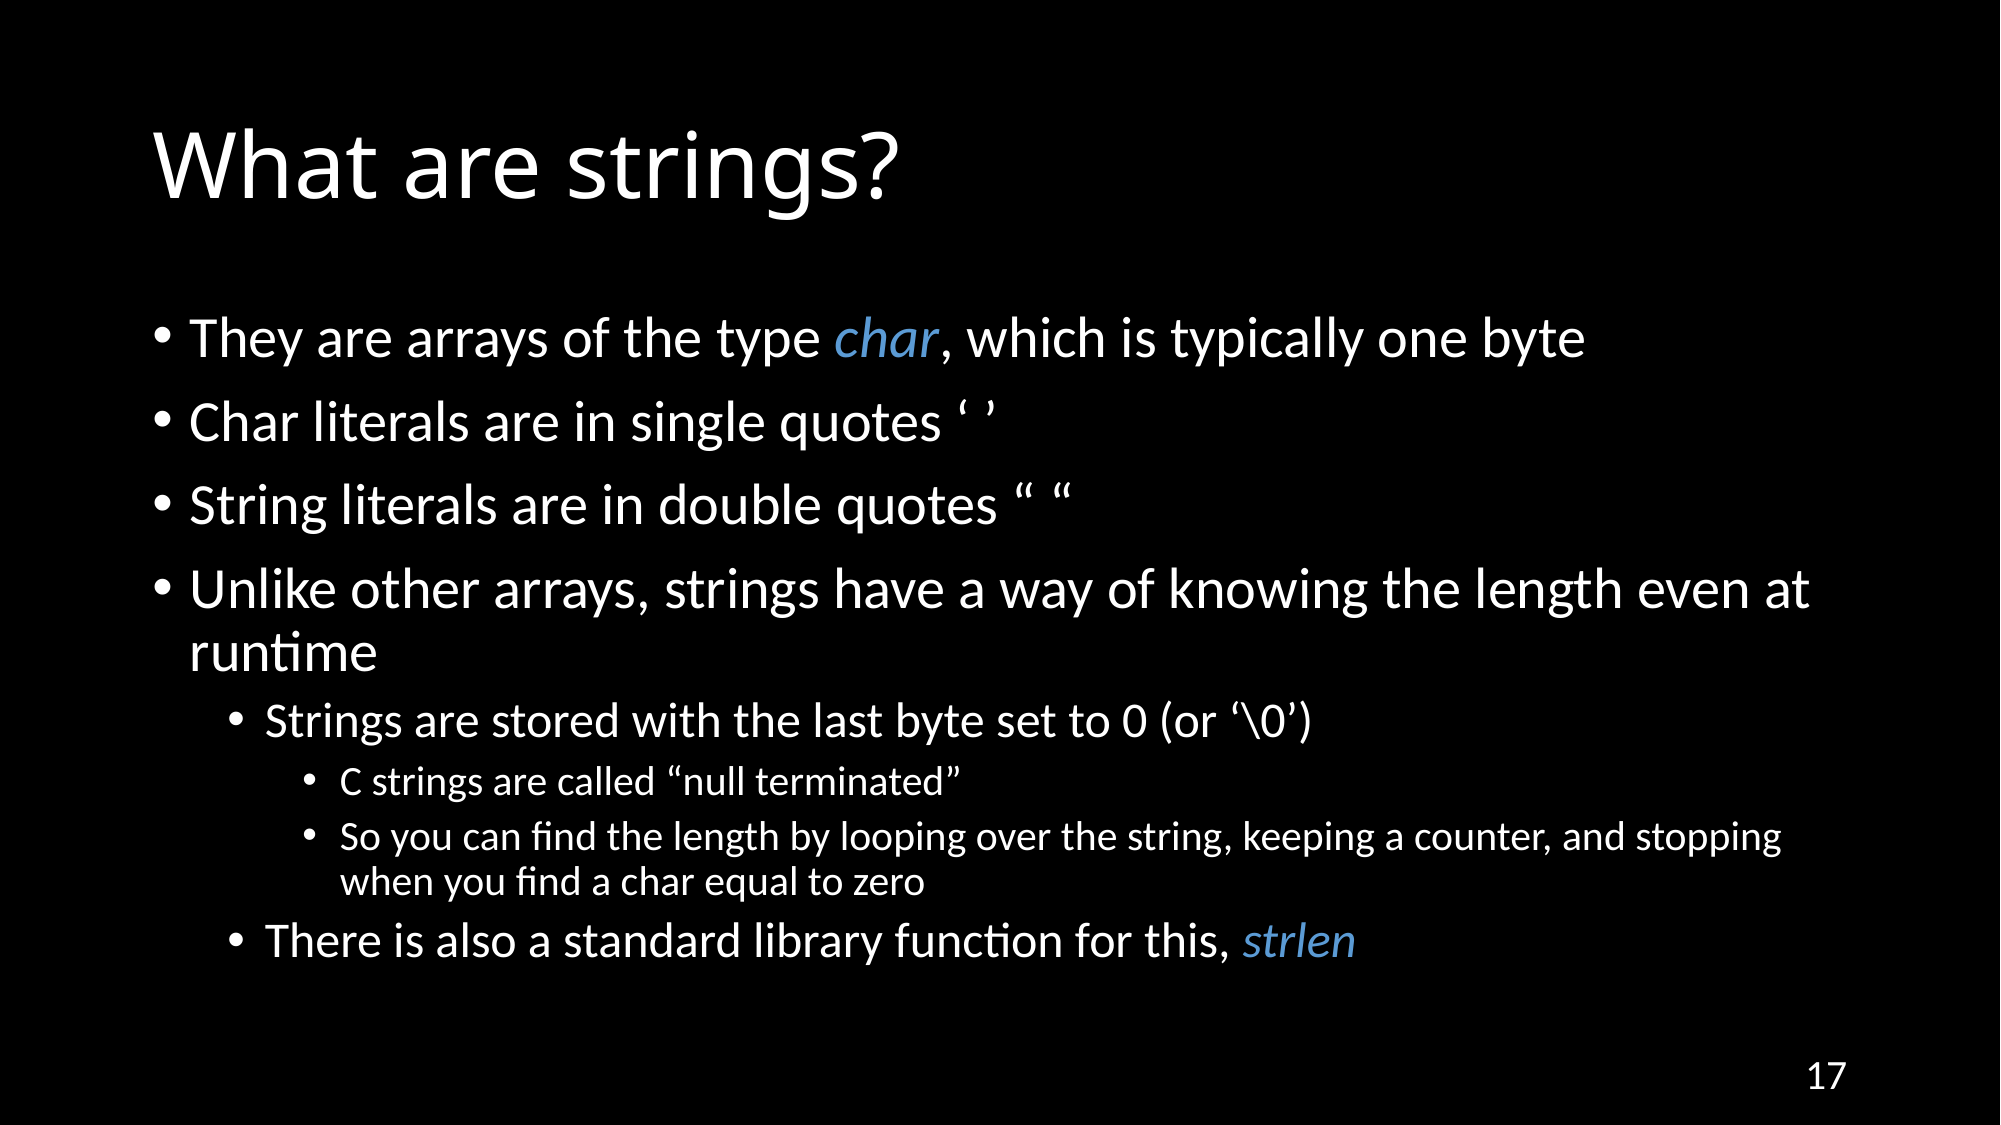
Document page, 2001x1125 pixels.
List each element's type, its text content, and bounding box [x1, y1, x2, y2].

title What are strings? [137, 59, 1863, 278]
list They are arrays of the type char, which is typically one byte Char literals are in single quotes ‘ ’ String literals are in double quotes “ “ Unlike other arrays, strings have a way of knowing the length even at runtime Strings are stored with the last byte set to 0 (or ‘\0’) C strings are called “null terminated” So you can find the length by looping over the string, keeping a counter, and stopping when you find a char equal to zero There is also a standard library function for this, strlen [137, 299, 1863, 1014]
slide_number 17 [1412, 1042, 1863, 1103]
